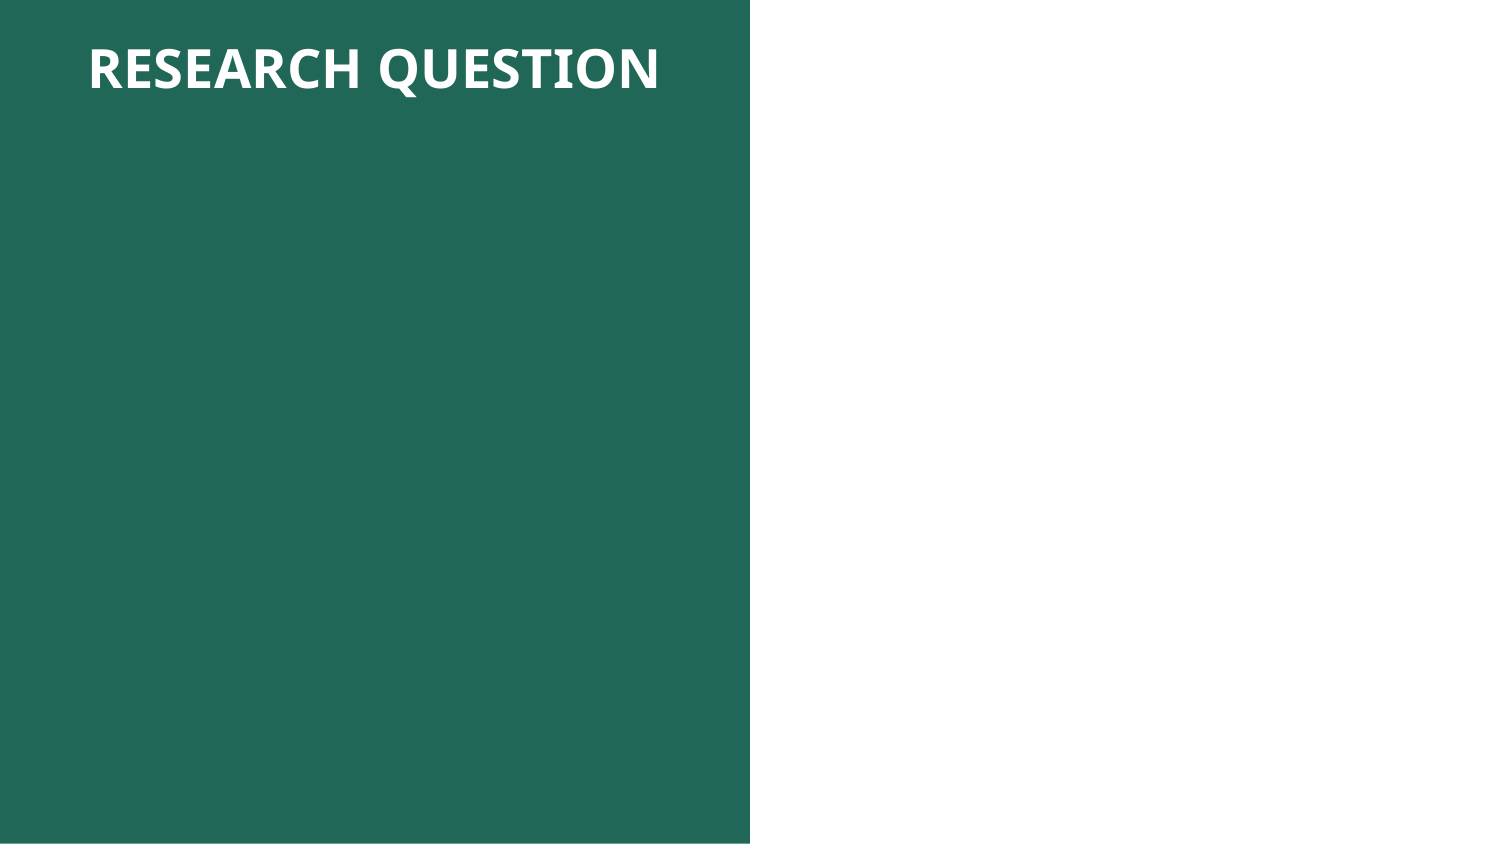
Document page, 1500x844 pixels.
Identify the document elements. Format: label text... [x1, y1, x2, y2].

text_box [0, 0, 750, 844]
text_box RESEARCH QUESTION [17, 19, 732, 119]
